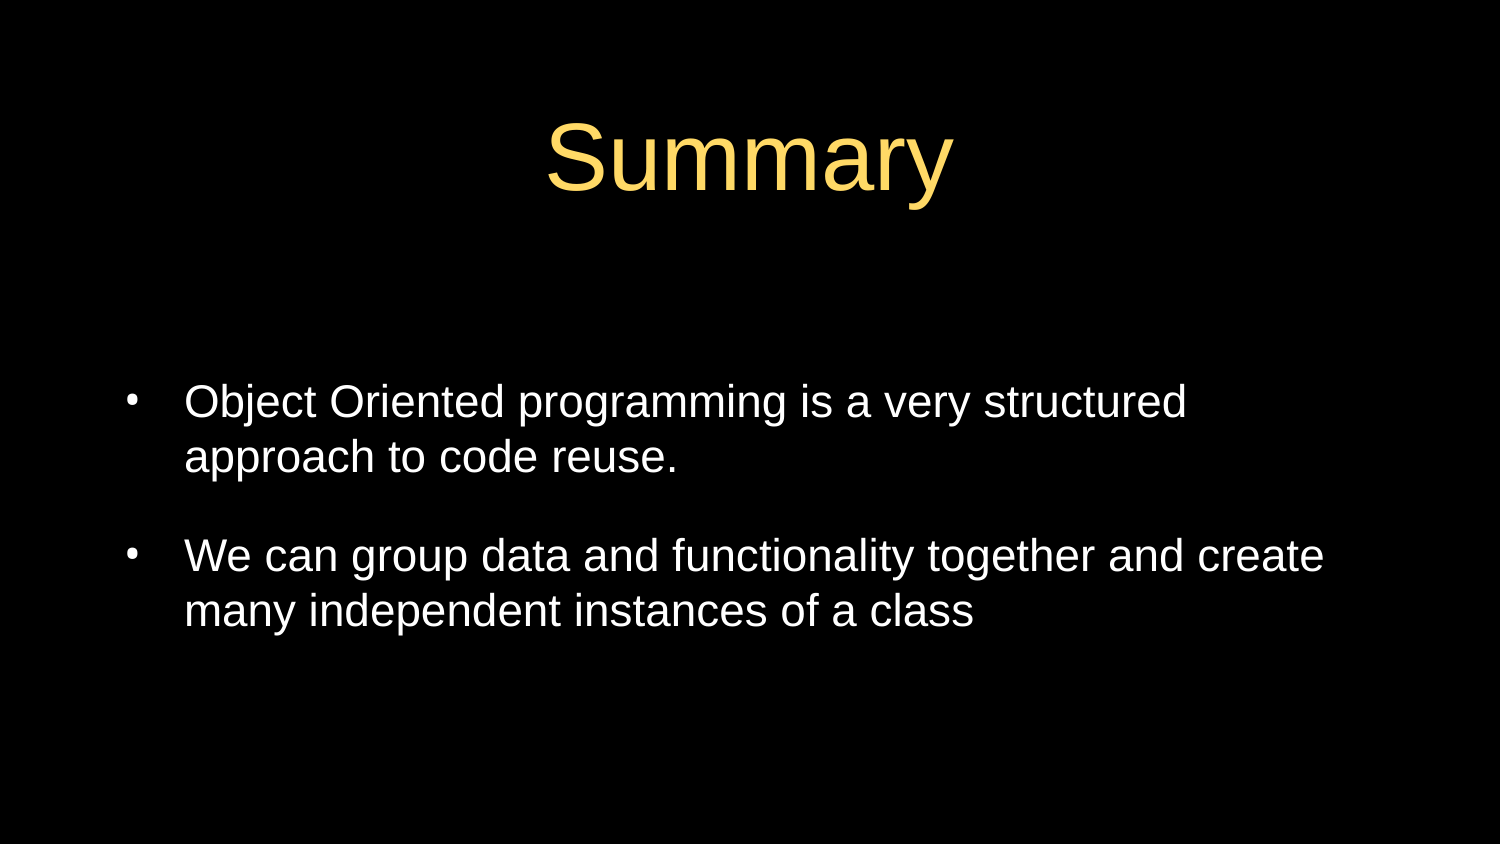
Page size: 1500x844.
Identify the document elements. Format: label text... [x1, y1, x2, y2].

list Object Oriented programming is a very structured approach to code reuse. We can group data and functionality together and create many independent instances of a class [106, 240, 1393, 767]
title Summary [106, 70, 1393, 235]
